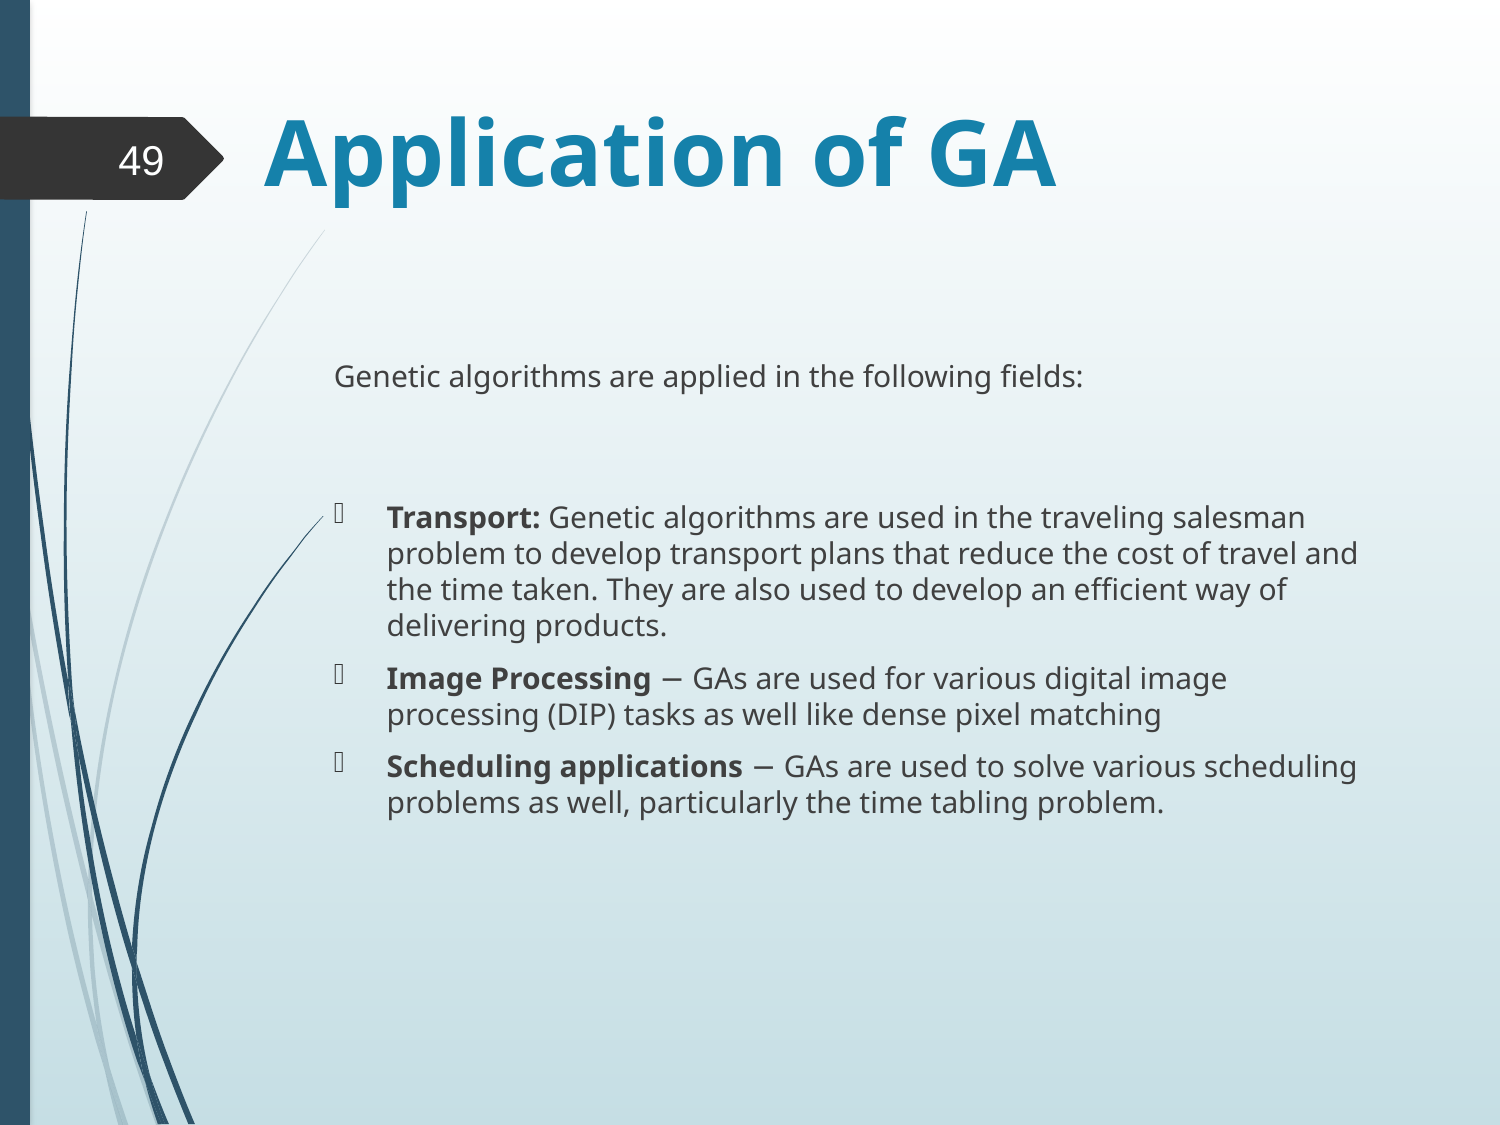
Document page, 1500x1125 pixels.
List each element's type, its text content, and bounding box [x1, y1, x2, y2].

list Genetic algorithms are applied in the following fields: Transport: Genetic algorithms are used in the traveling salesman problem to develop transport plans that reduce the cost of travel and the time taken. They are also used to develop an efficient way of delivering products. Image Processing − GAs are used for various digital image processing (DIP) tasks as well like dense pixel matching Scheduling applications − GAs are used to solve various scheduling problems as well, particularly the time tabling problem. [318, 350, 1400, 970]
title Application of GA [249, 87, 1331, 298]
slide_number 49 [83, 129, 180, 190]
